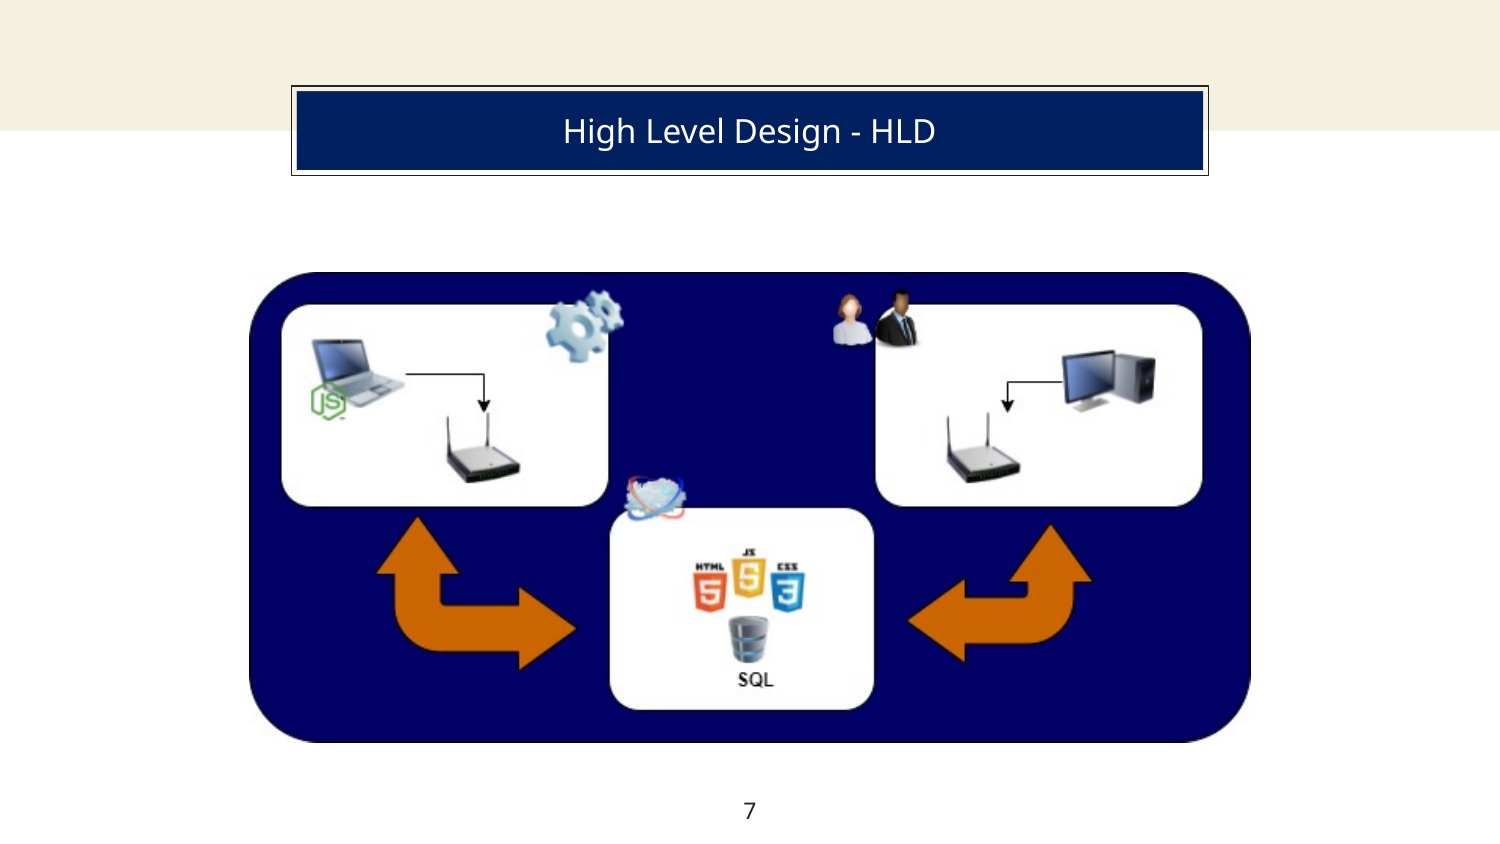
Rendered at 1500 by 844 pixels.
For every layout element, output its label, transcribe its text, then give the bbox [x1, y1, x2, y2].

slide_number 7 [705, 781, 795, 832]
picture [248, 272, 1251, 744]
title High Level Design - HLD [296, 91, 1203, 170]
